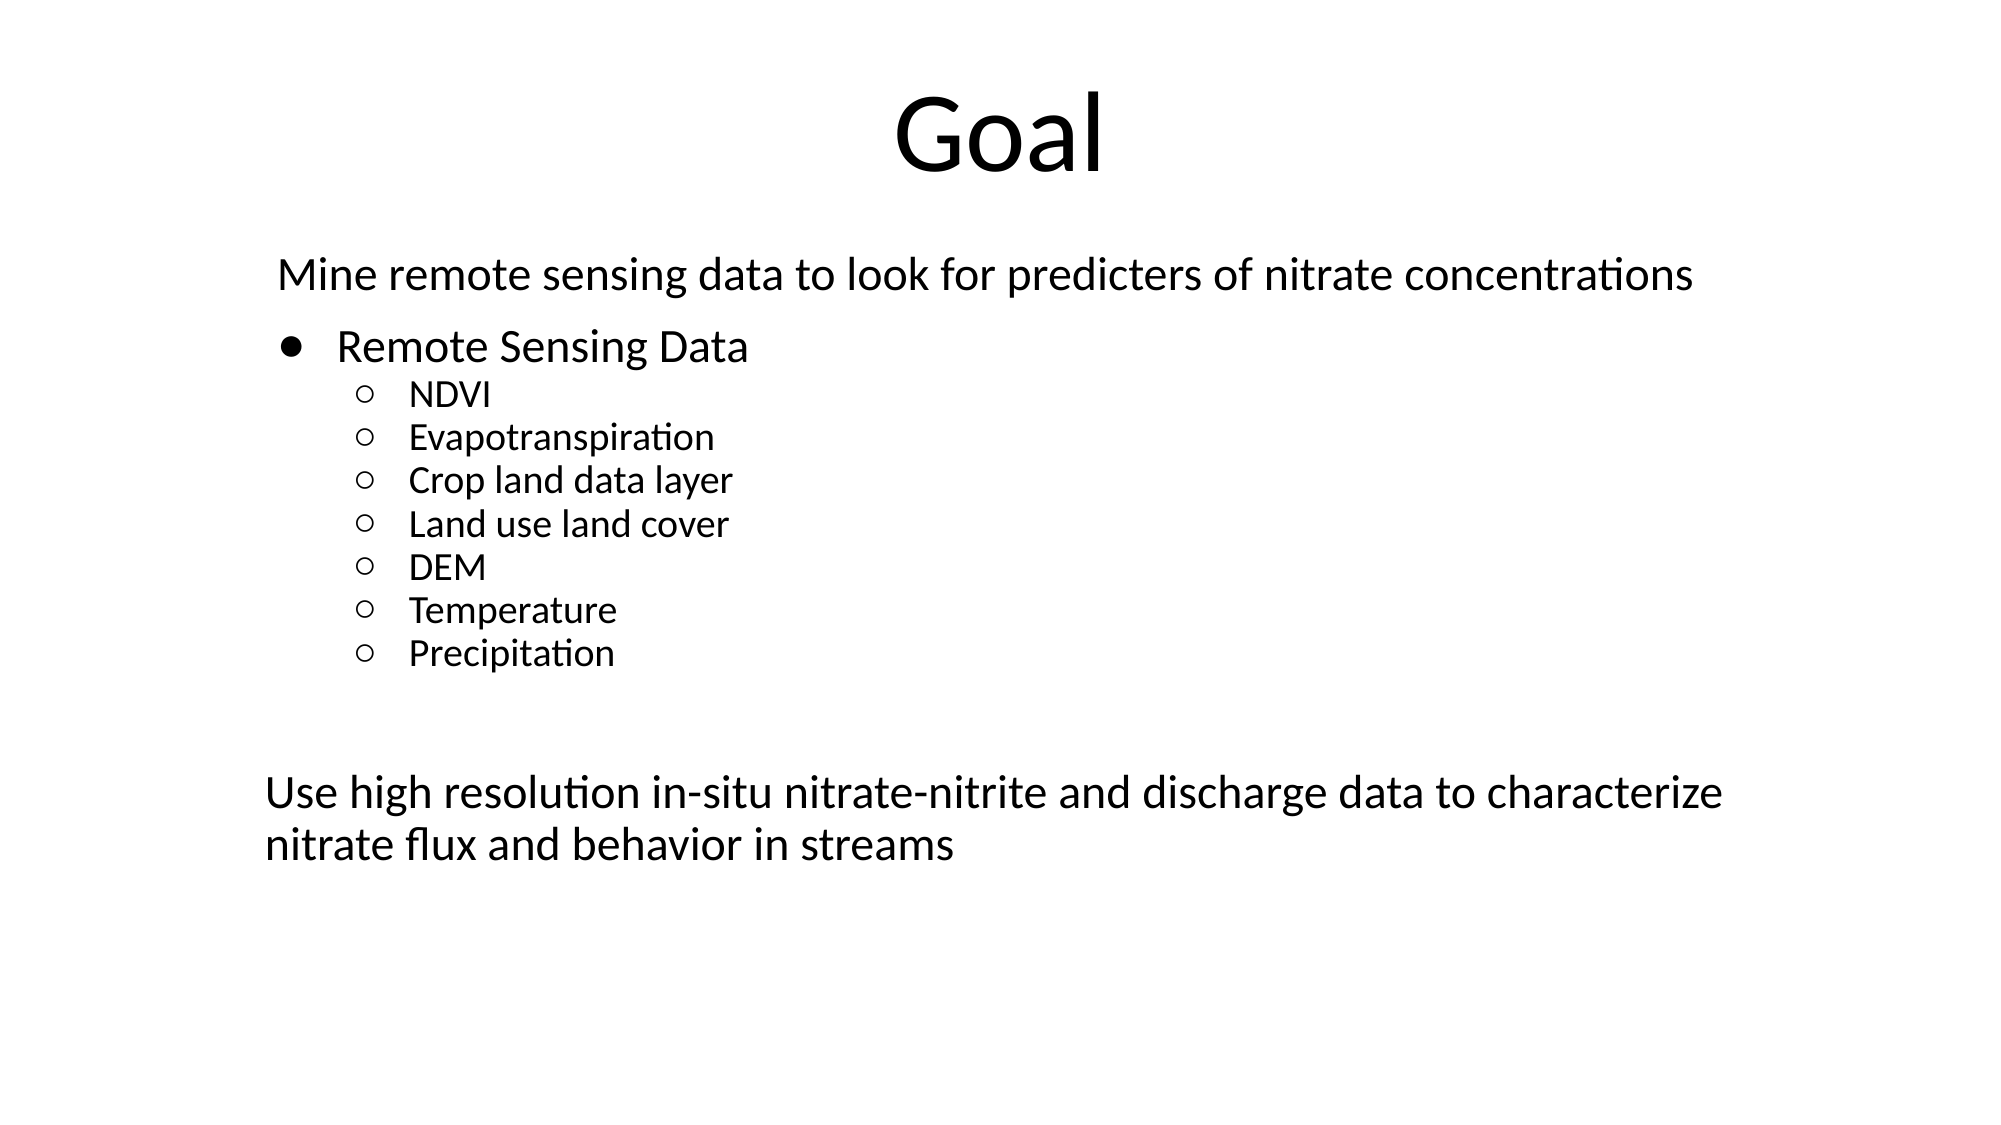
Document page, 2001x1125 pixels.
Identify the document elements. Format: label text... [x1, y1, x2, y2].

text_box Goal [871, 42, 1129, 210]
subtitle Mine remote sensing data to look for predicters of nitrate concentrations Remote Sensing Data NDVI Evapotranspiration Crop land data layer Land use land cover DEM Temperature Precipitation Use high resolution in-situ nitrate-nitrite and discharge data to characterize nitrate flux and behavior in streams [249, 241, 1791, 883]
